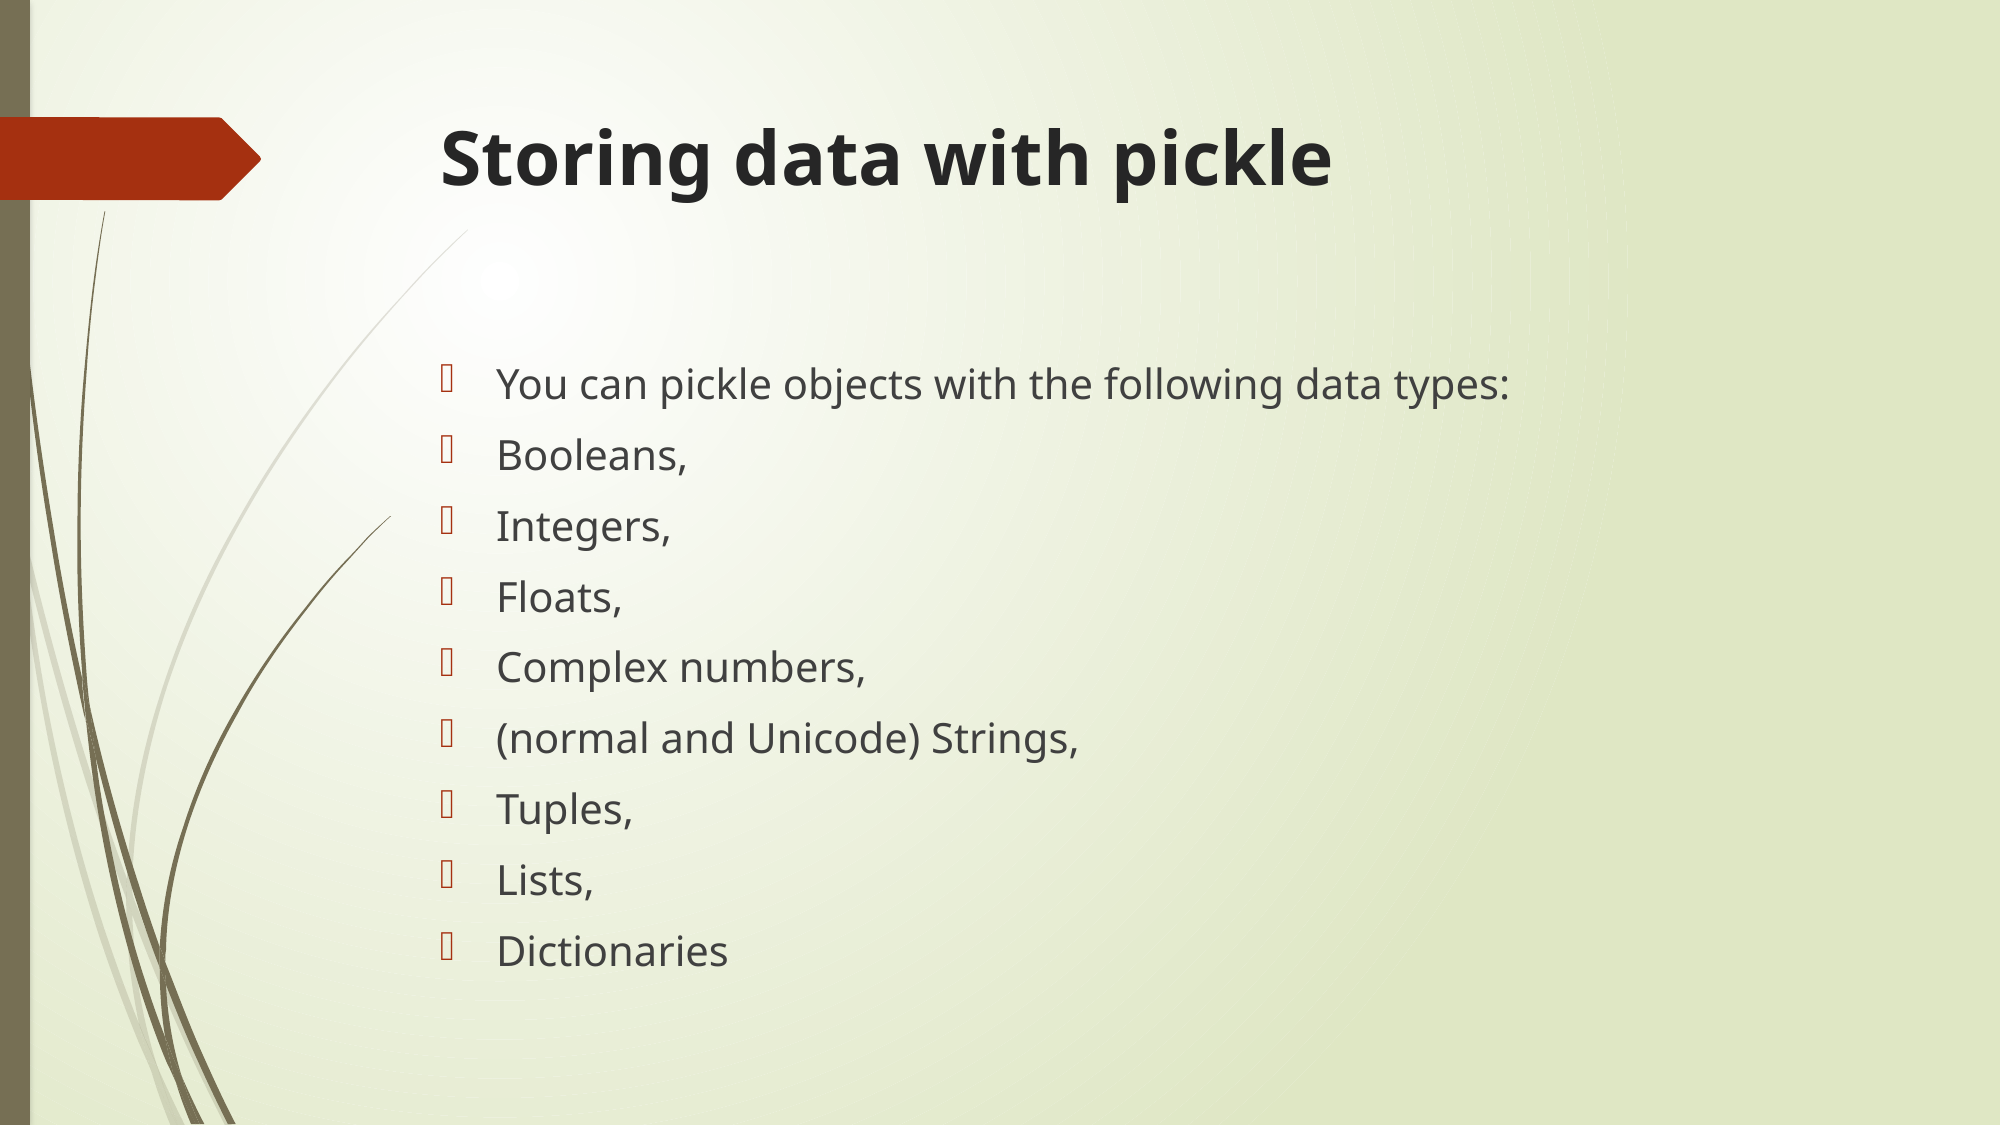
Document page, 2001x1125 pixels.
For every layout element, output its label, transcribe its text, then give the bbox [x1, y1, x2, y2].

title Storing data with pickle [425, 102, 1888, 313]
list You can pickle objects with the following data types: Booleans, Integers, Floats, Complex numbers, (normal and Unicode) Strings, Tuples, Lists, Dictionaries [424, 350, 1888, 1054]
